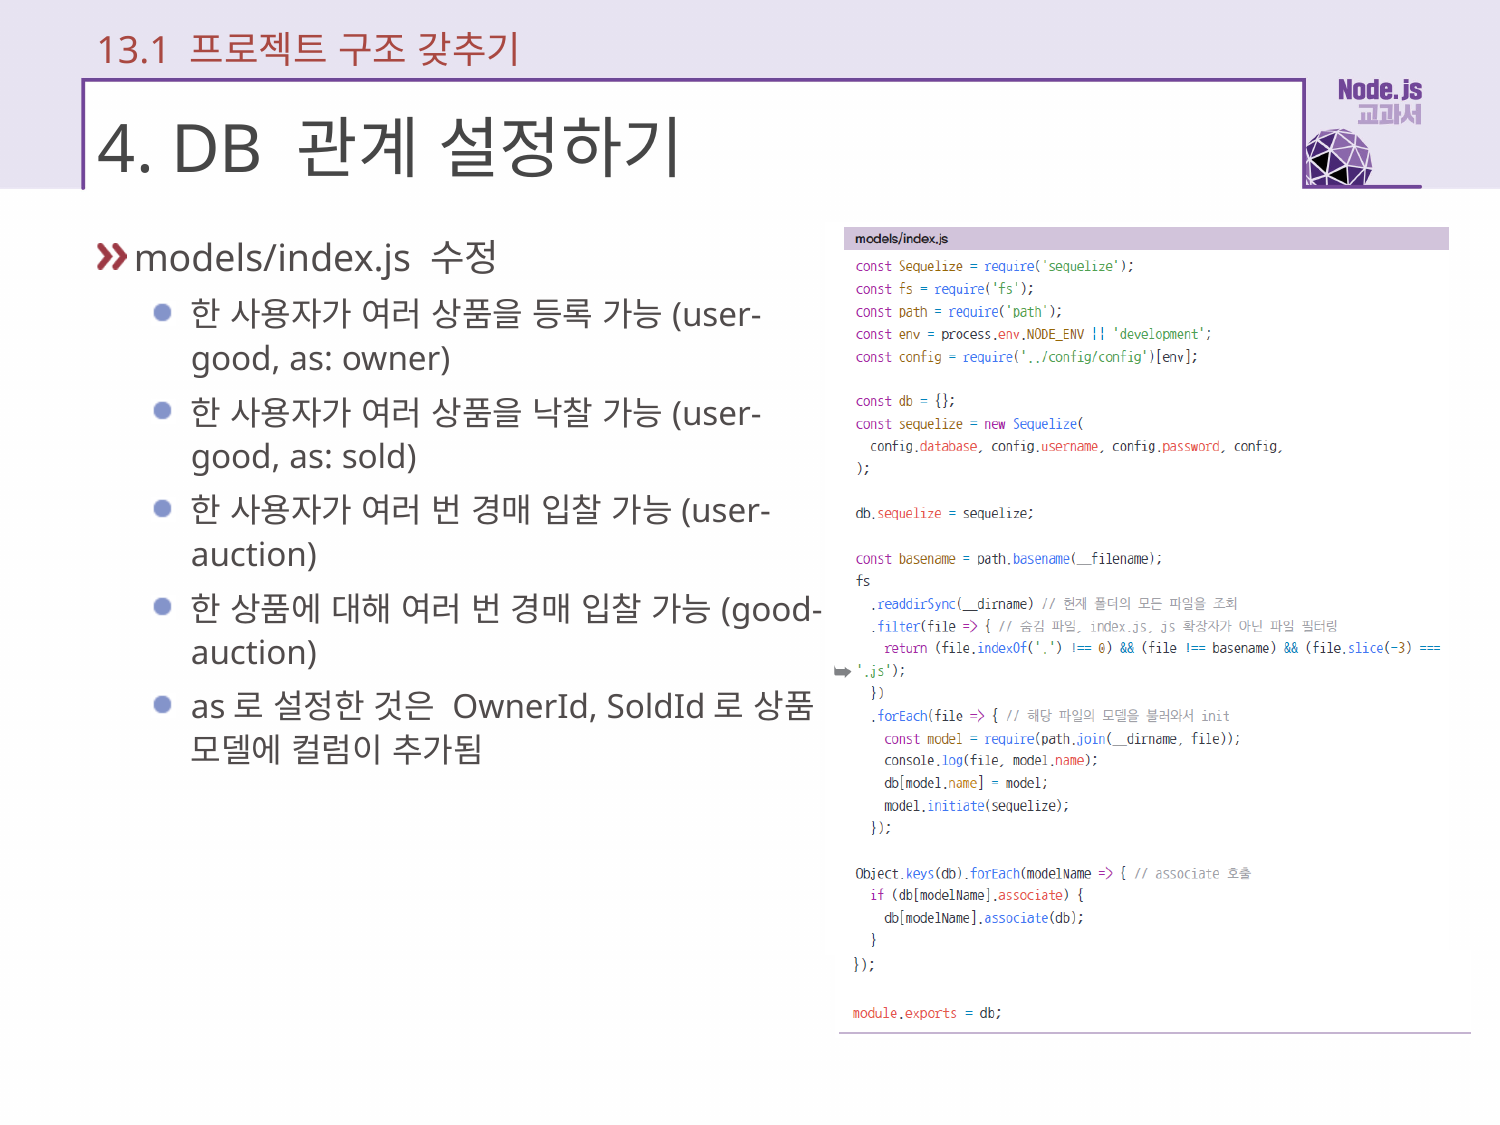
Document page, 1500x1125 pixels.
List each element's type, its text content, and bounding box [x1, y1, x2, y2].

list models/index.js 수정 한 사용자가 여러 상품을 등록 가능(user-good, as: owner) 한 사용자가 여러 상품을 낙찰 가능(user-good, as: sold) 한 사용자가 여러 번 경매 입찰 가능(user-auction) 한 상품에 대해 여러 번 경매 입찰 가능(good-auction) as로 설정한 것은 OwnerId, SoldId로 상품 모델에 컬럼이 추가됨 [81, 222, 829, 1037]
picture [0, 0, 1500, 1125]
text_box 13.1 프로젝트 구조 갖추기 [81, 14, 807, 62]
title 4. DB 관계 설정하기 [82, 61, 1413, 193]
